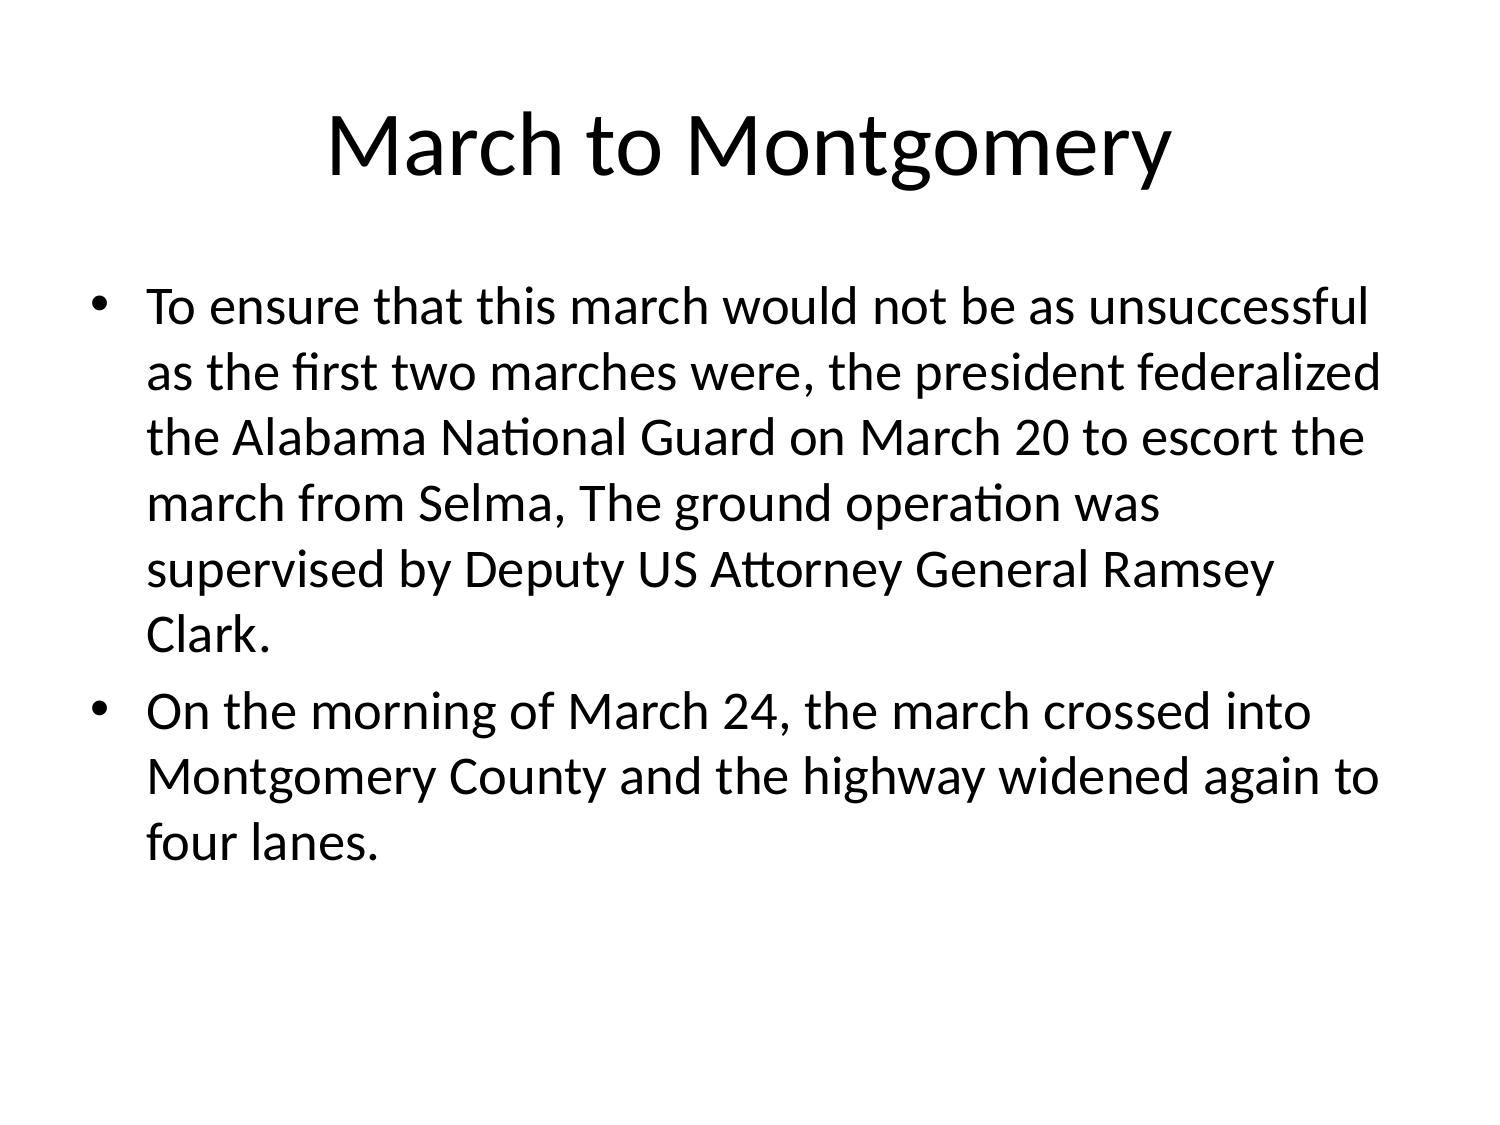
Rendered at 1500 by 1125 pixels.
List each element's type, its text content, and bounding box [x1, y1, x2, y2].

title March to Montgomery [75, 45, 1425, 233]
list To ensure that this march would not be as unsuccessful as the first two marches were, the president federalized the Alabama National Guard on March 20 to escort the march from Selma, The ground operation was supervised by Deputy US Attorney General Ramsey Clark. On the morning of March 24, the march crossed into Montgomery County and the highway widened again to four lanes. [75, 262, 1425, 1005]
